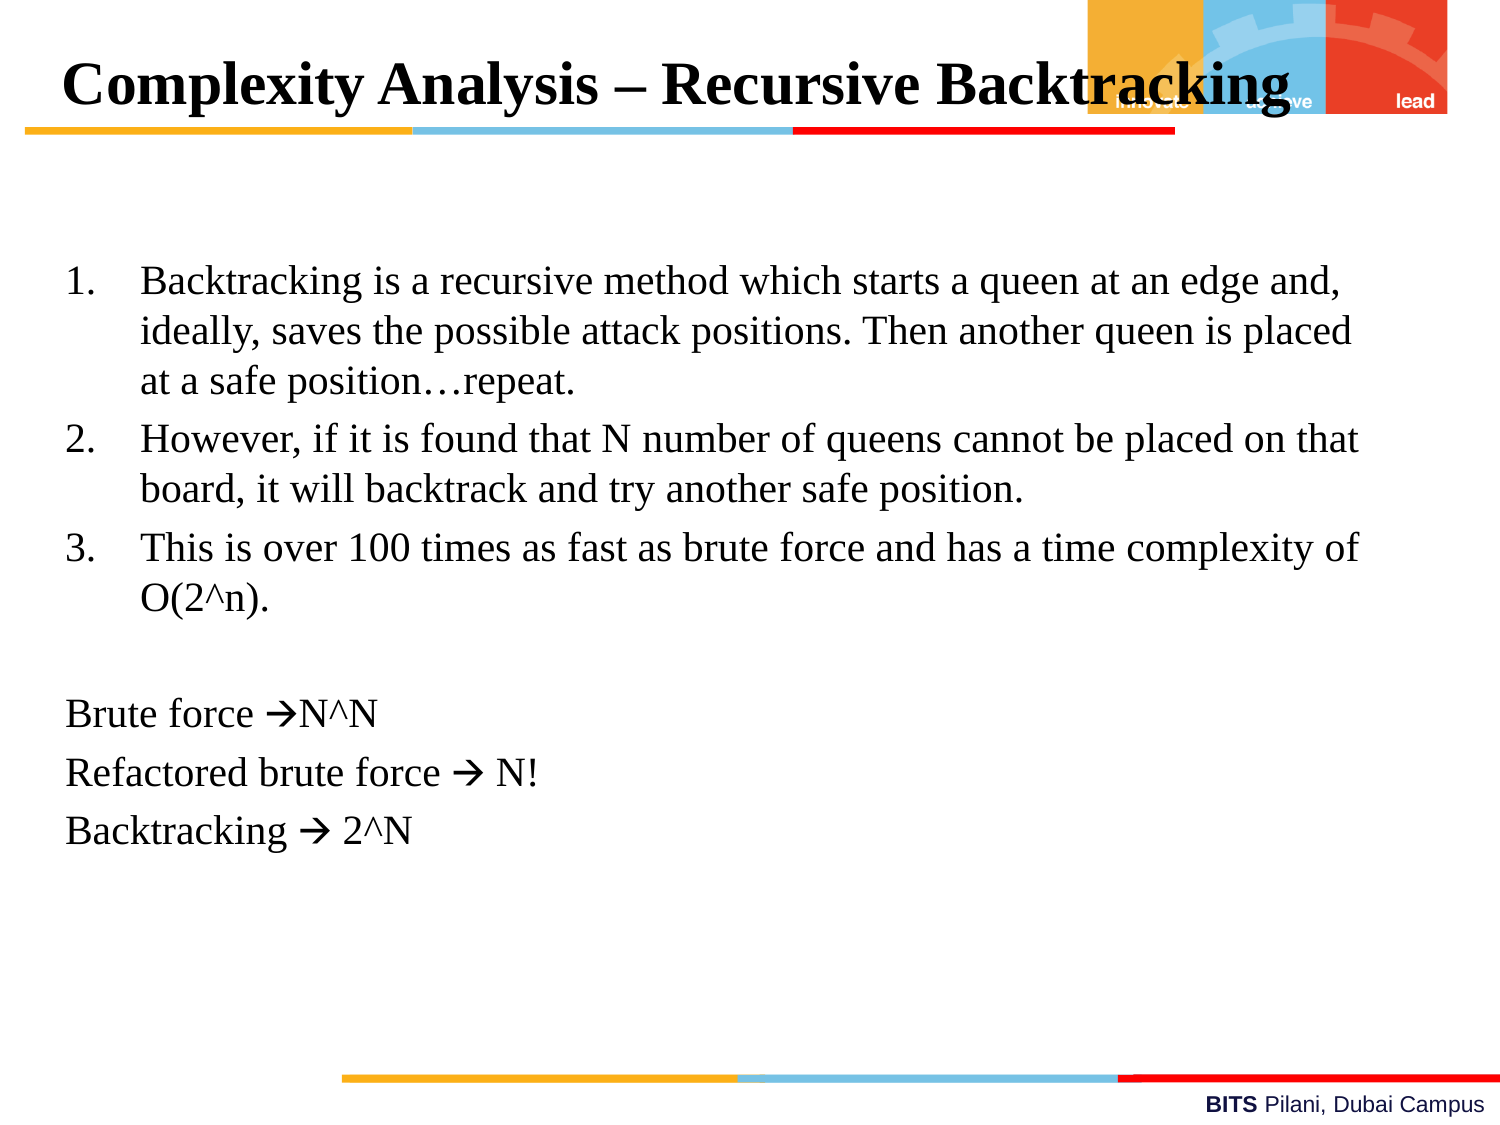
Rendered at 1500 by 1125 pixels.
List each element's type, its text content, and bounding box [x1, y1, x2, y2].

picture [1087, 0, 1448, 114]
list Complexity Analysis – Recursive Backtracking [46, 43, 1322, 188]
list Backtracking is a recursive method which starts a queen at an edge and, ideally, saves the possible attack positions. Then another queen is placed at a safe position…repeat. However, if it is found that N number of queens cannot be placed on that board, it will backtrack and try another safe position. This is over 100 times as fast as brute force and has a time complexity of O(2^n). Brute force 🡪N^N Refactored brute force 🡪 N! Backtracking 🡪 2^N [50, 245, 1400, 988]
